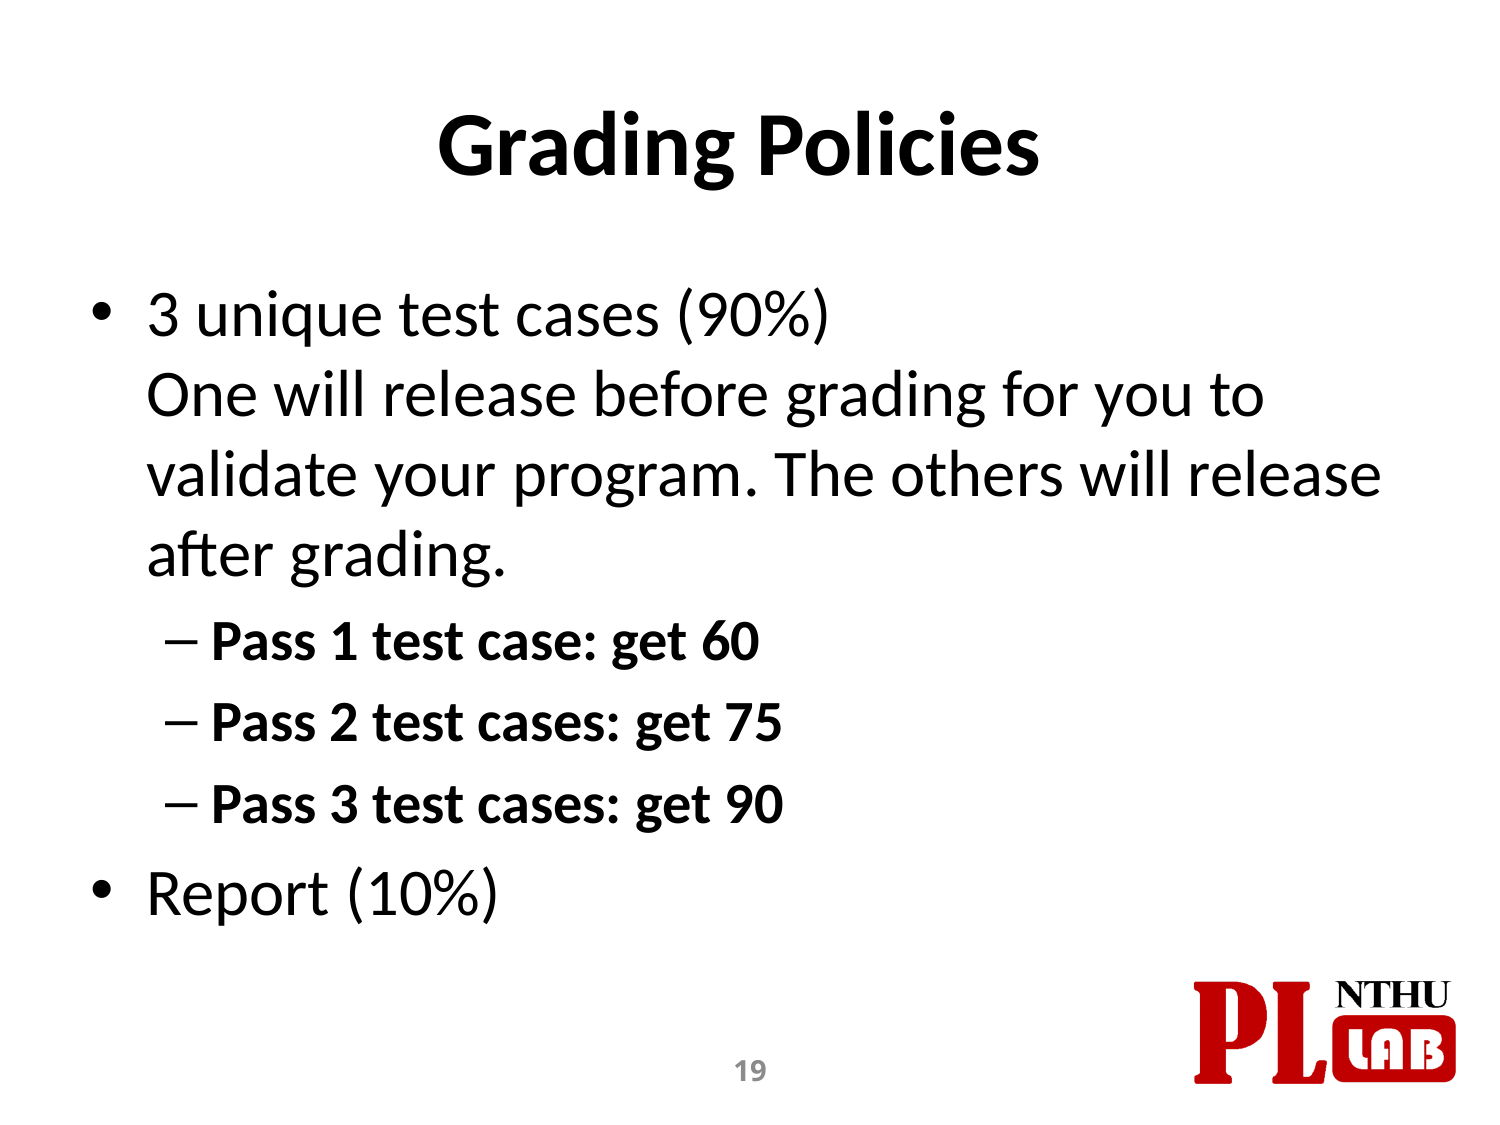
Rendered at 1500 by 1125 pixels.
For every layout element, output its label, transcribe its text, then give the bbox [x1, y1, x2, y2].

title Grading Policies [75, 45, 1425, 233]
picture [1187, 964, 1467, 1094]
slide_number 19 [575, 1042, 925, 1103]
list 3 unique test cases (90%) One will release before grading for you to validate your program. The others will release after grading. Pass 1 test case: get 60 Pass 2 test cases: get 75 Pass 3 test cases: get 90 Report (10%) [75, 262, 1425, 1005]
